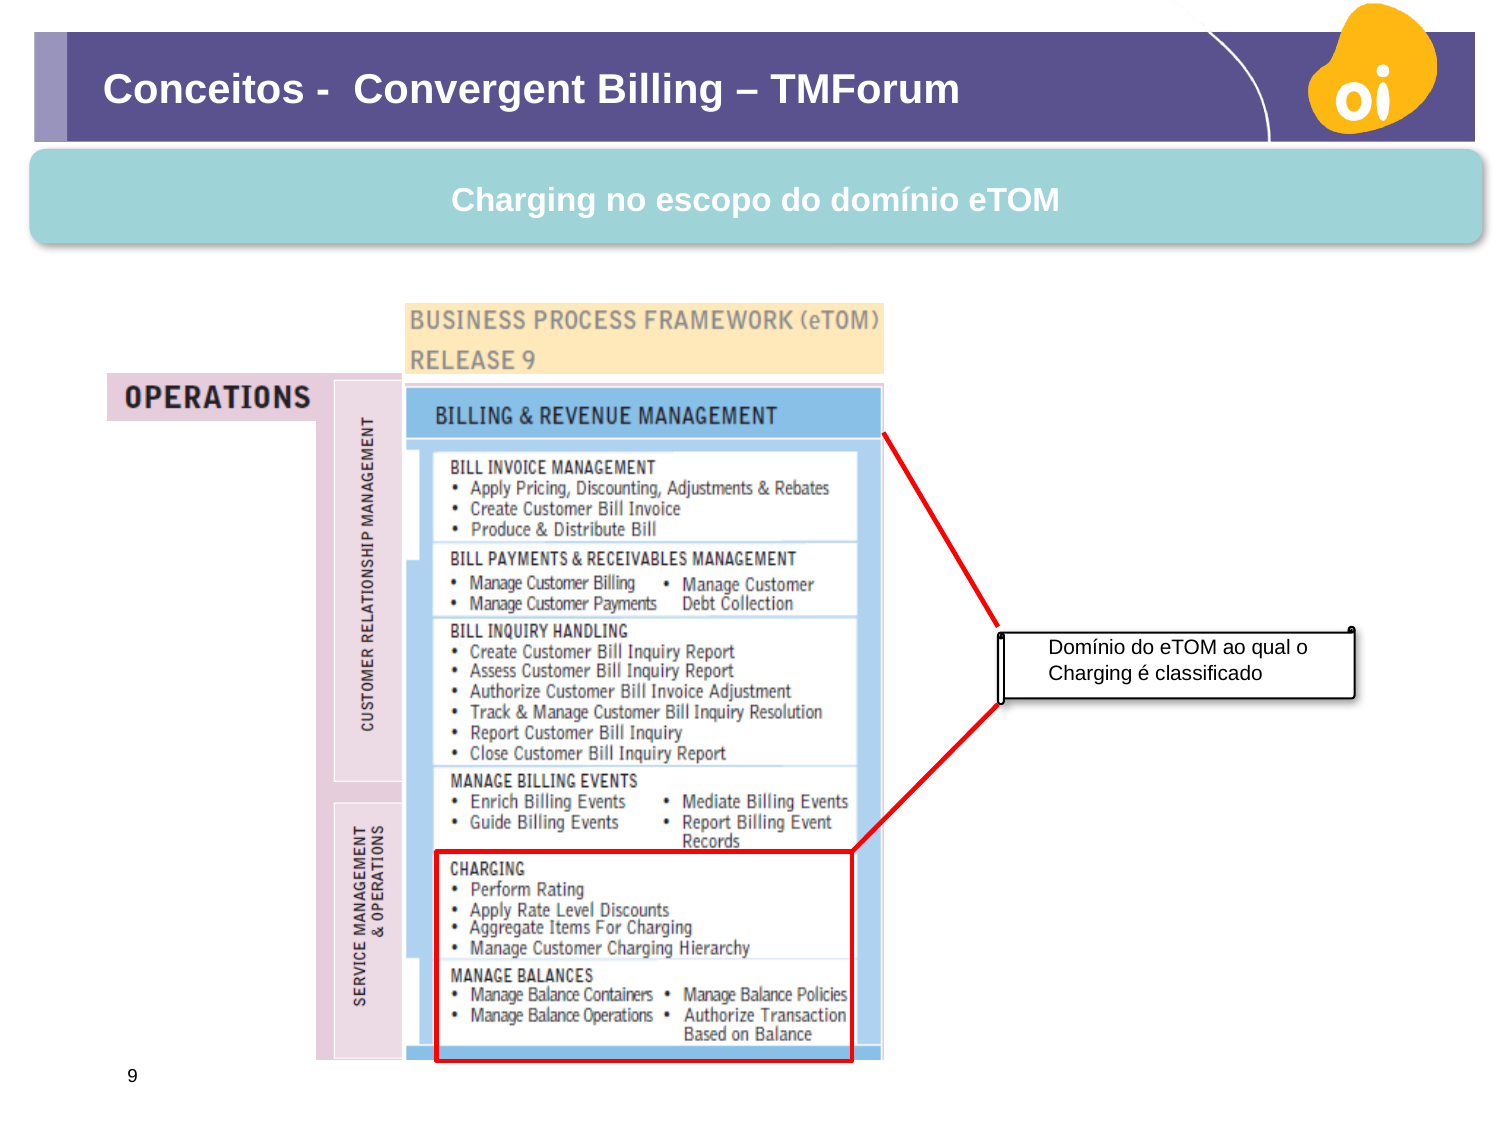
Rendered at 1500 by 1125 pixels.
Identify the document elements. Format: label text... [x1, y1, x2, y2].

text_box [997, 626, 1355, 705]
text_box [106, 373, 884, 1062]
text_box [883, 432, 999, 628]
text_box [851, 703, 999, 852]
text_box Conceitos - Convergent Billing – TMForum [88, 35, 1235, 140]
text_box Charging no escopo do domínio eTOM [29, 148, 1483, 244]
picture [405, 303, 884, 374]
text_box Domínio do eTOM ao qual o Charging é classificado [1033, 626, 1329, 692]
picture [1058, 0, 1440, 148]
